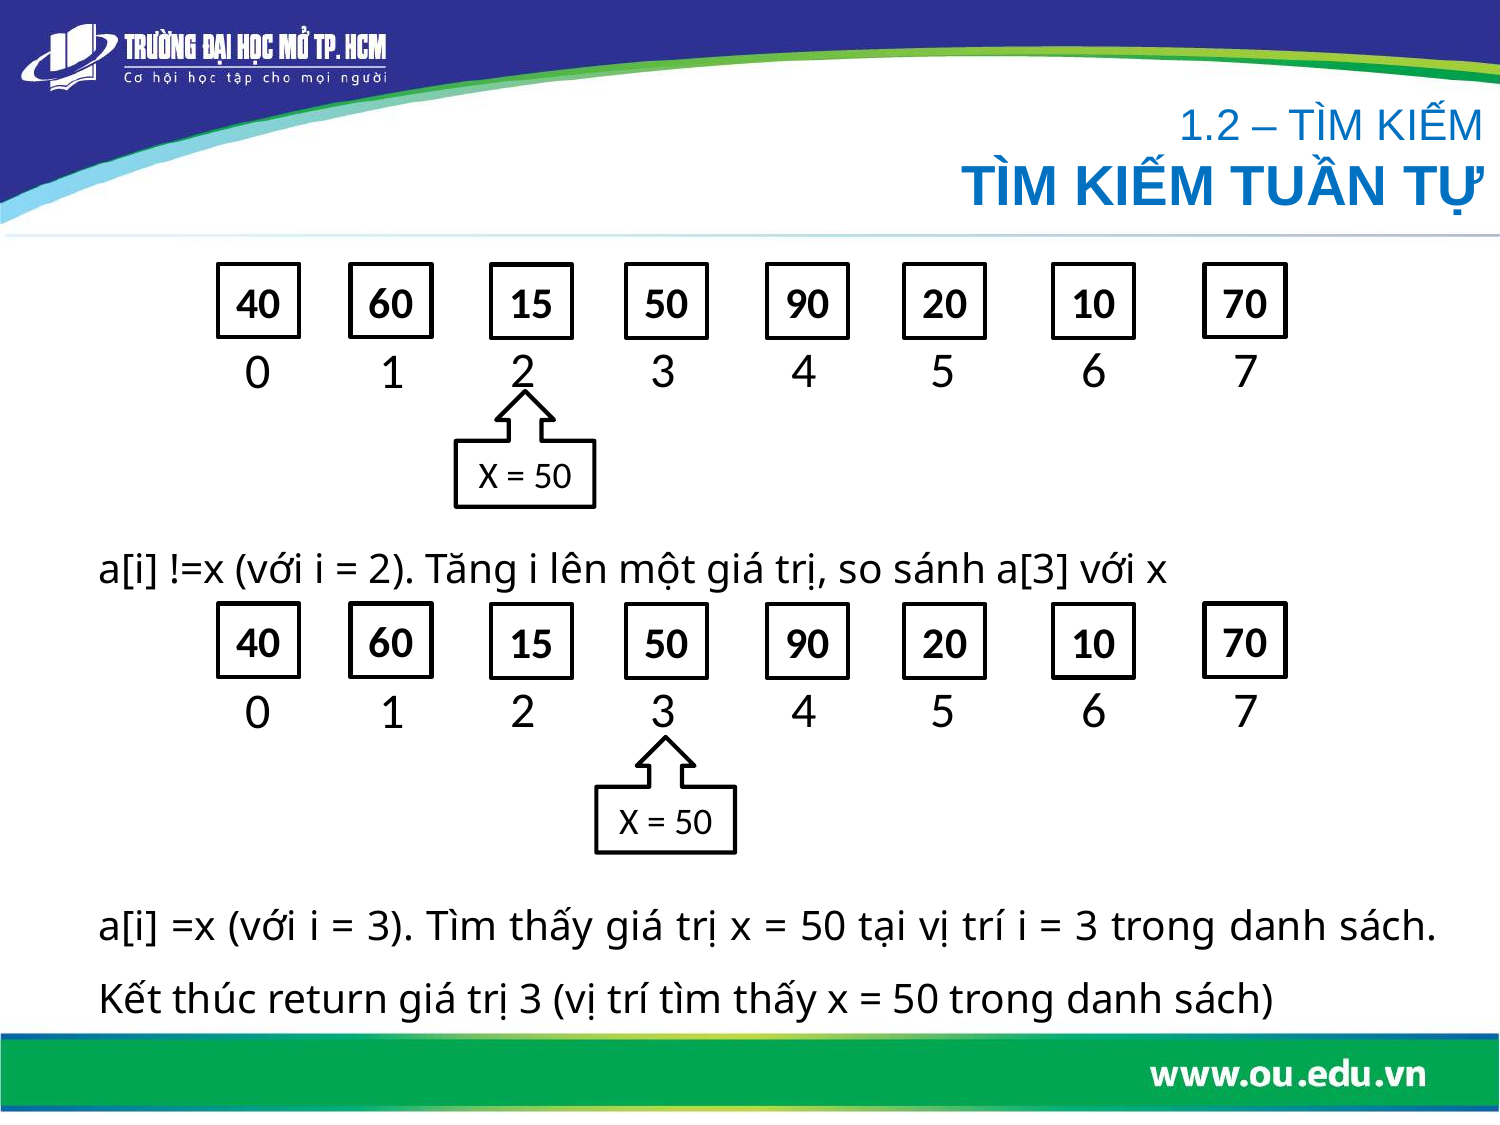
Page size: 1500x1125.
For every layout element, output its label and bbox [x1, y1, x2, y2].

text_box [348, 262, 434, 339]
text_box [489, 602, 574, 680]
text_box [87, 513, 1238, 597]
text_box [765, 602, 850, 680]
text_box [1051, 262, 1136, 340]
picture [0, 0, 1500, 1125]
text_box [1175, 684, 1317, 730]
text_box [216, 601, 301, 679]
text_box [489, 262, 574, 340]
text_box [1051, 602, 1136, 680]
text_box [902, 602, 987, 680]
text_box [187, 684, 1014, 731]
text_box [624, 262, 709, 340]
text_box [1202, 262, 1288, 339]
text_box [348, 601, 434, 679]
text_box [275, 87, 1500, 225]
text_box [187, 344, 1014, 509]
text_box [1023, 684, 1166, 730]
text_box [216, 262, 301, 339]
text_box [765, 262, 850, 340]
text_box [87, 869, 1451, 1027]
text_box [624, 602, 709, 680]
text_box [902, 262, 987, 340]
text_box [1023, 344, 1166, 391]
text_box [1202, 601, 1288, 679]
text_box [1175, 344, 1317, 390]
text_box [594, 734, 738, 855]
